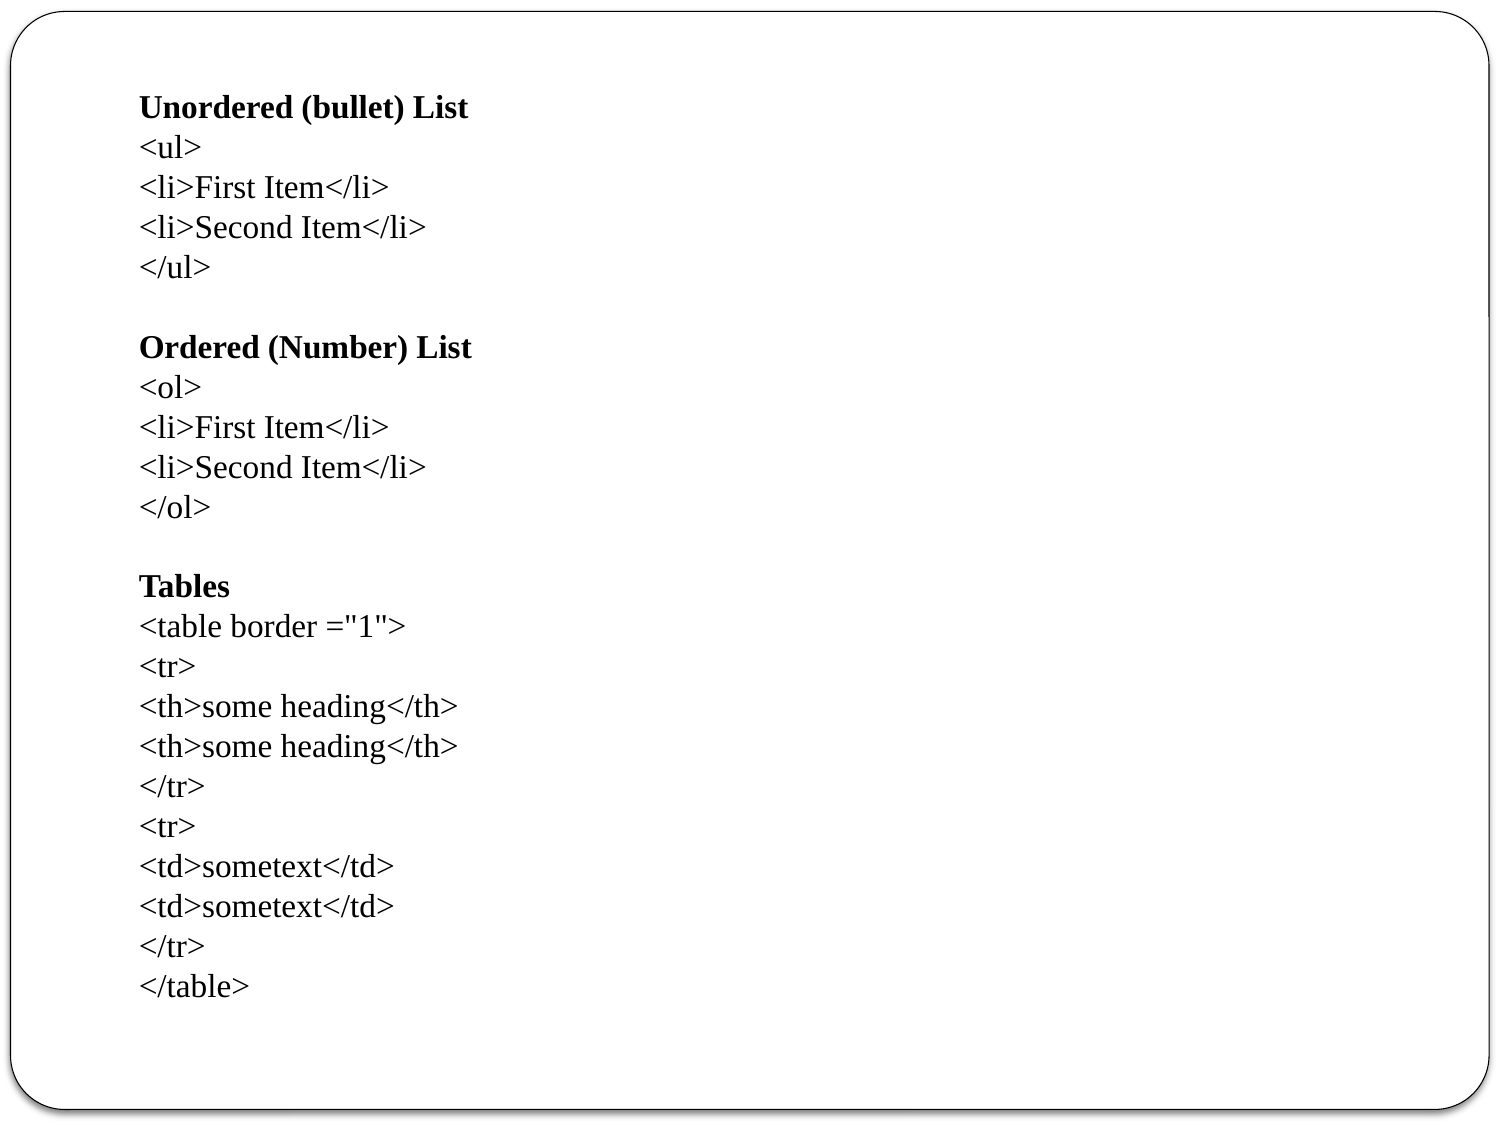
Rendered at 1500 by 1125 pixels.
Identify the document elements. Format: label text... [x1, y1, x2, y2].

text_box Unordered (bullet) List <ul> <li>First Item</li> <li>Second Item</li> </ul> Ordered (Number) List <ol> <li>First Item</li> <li>Second Item</li> </ol> Tables <table border ="1"> <tr> <th>some heading</th> <th>some heading</th> </tr> <tr> <td>sometext</td> <td>sometext</td> </tr> </table> [123, 78, 1341, 1012]
